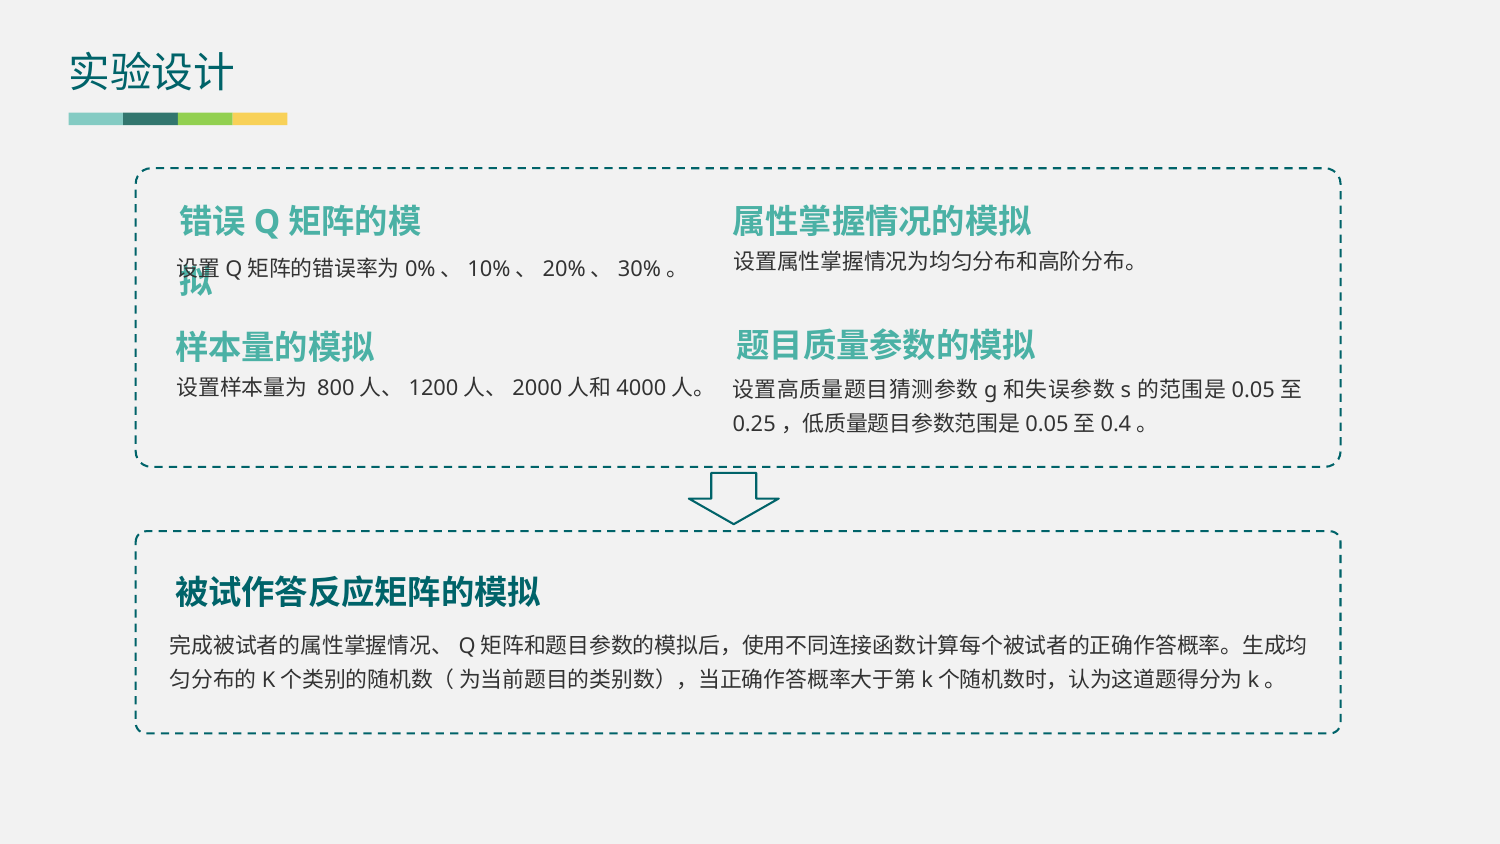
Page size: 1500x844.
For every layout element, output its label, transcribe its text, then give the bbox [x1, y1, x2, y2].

text_box [135, 531, 1341, 734]
text_box 实验设计 [68, 45, 524, 96]
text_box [68, 112, 288, 126]
text_box [686, 470, 781, 526]
text_box [135, 168, 1341, 467]
text_box 完成被试者的属性掌握情况、Q矩阵和题目参数的模拟后，使用不同连接函数计算每个被试者的正确作答概率。生成均匀分布的K个类别的随机数（ 为当前题目的类别数），当正确作答概率大于第k个随机数时，认为这道题得分为k。 [169, 624, 1308, 693]
text_box 被试作答反应矩阵的模拟 [175, 551, 767, 612]
